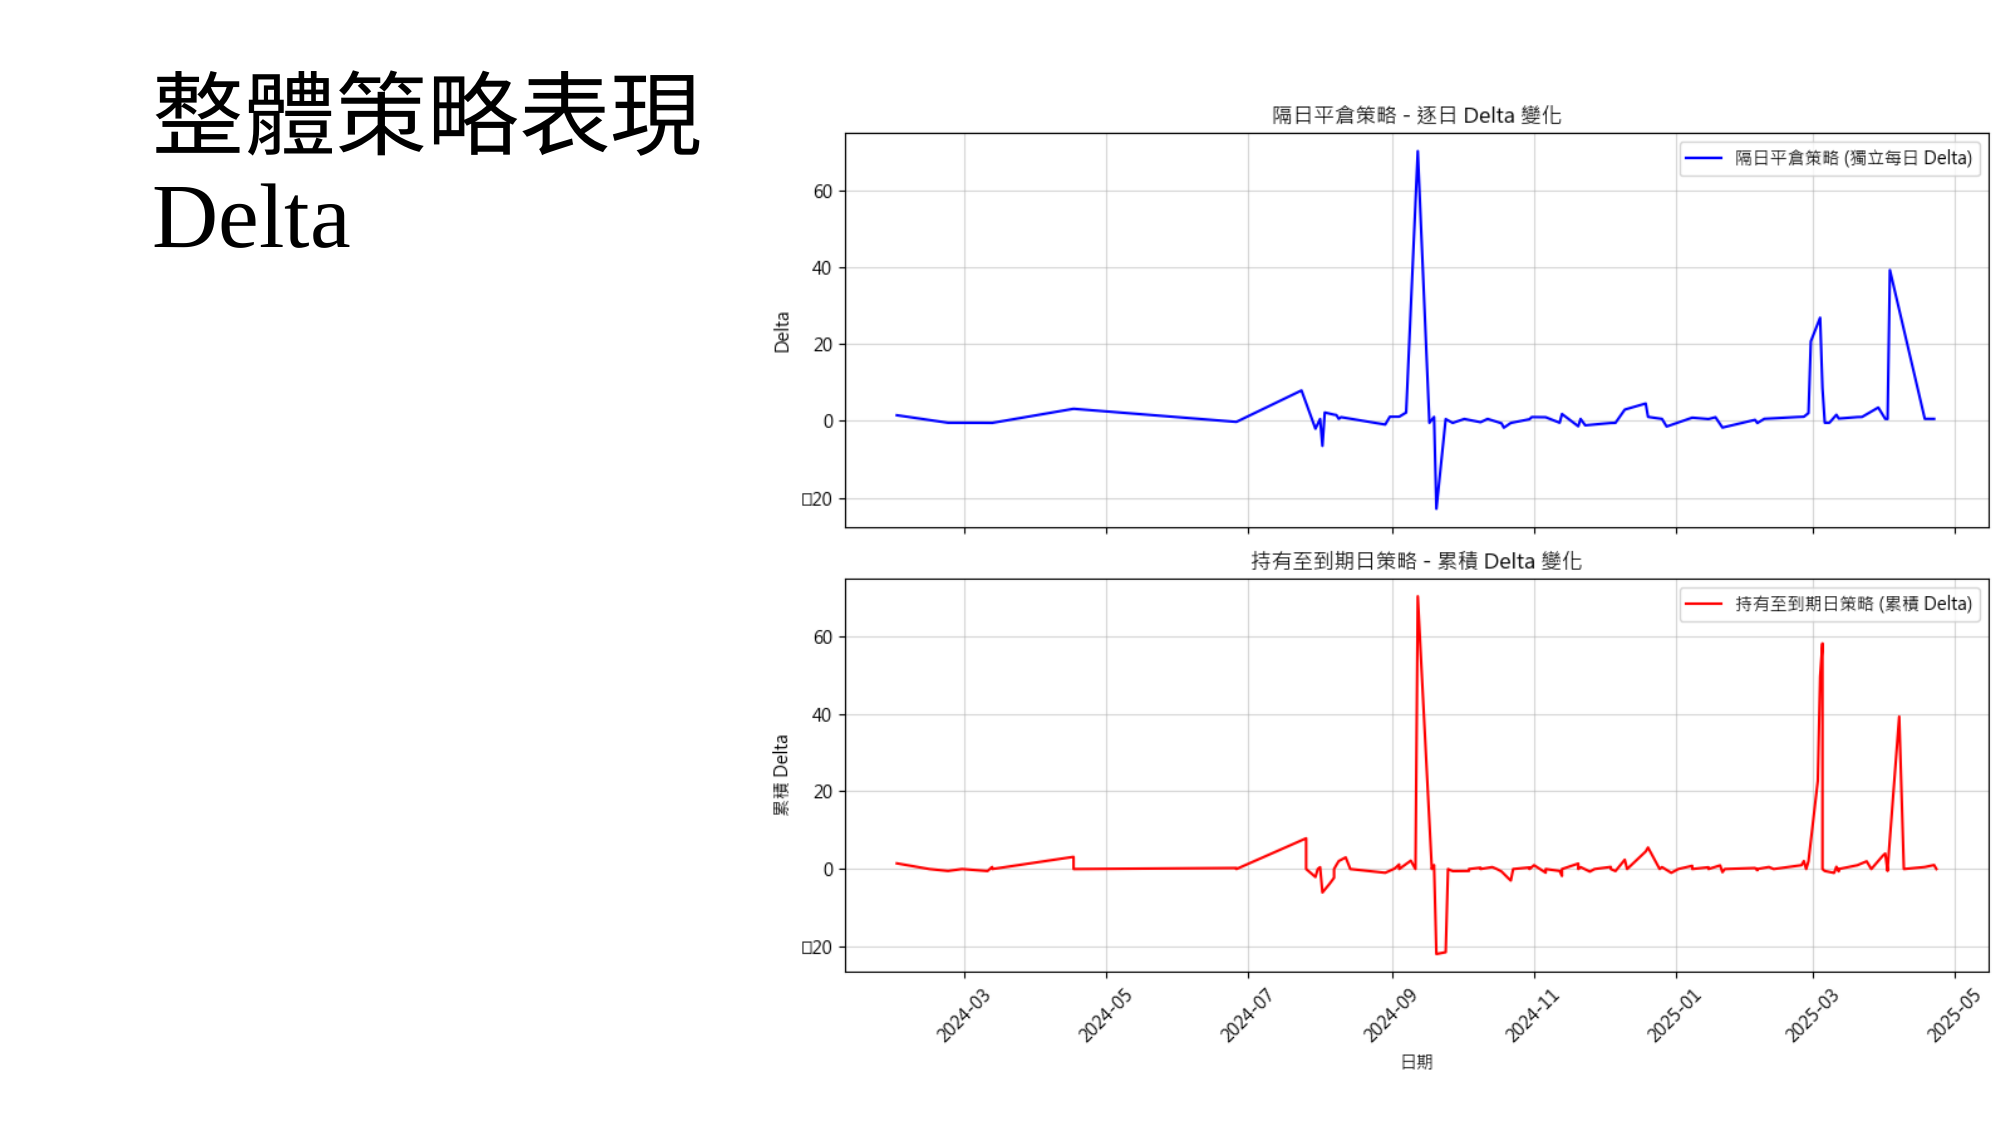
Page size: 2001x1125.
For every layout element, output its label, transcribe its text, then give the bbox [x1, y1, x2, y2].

picture [760, 94, 2000, 1086]
title 整體策略表現 Delta [137, 59, 1863, 278]
